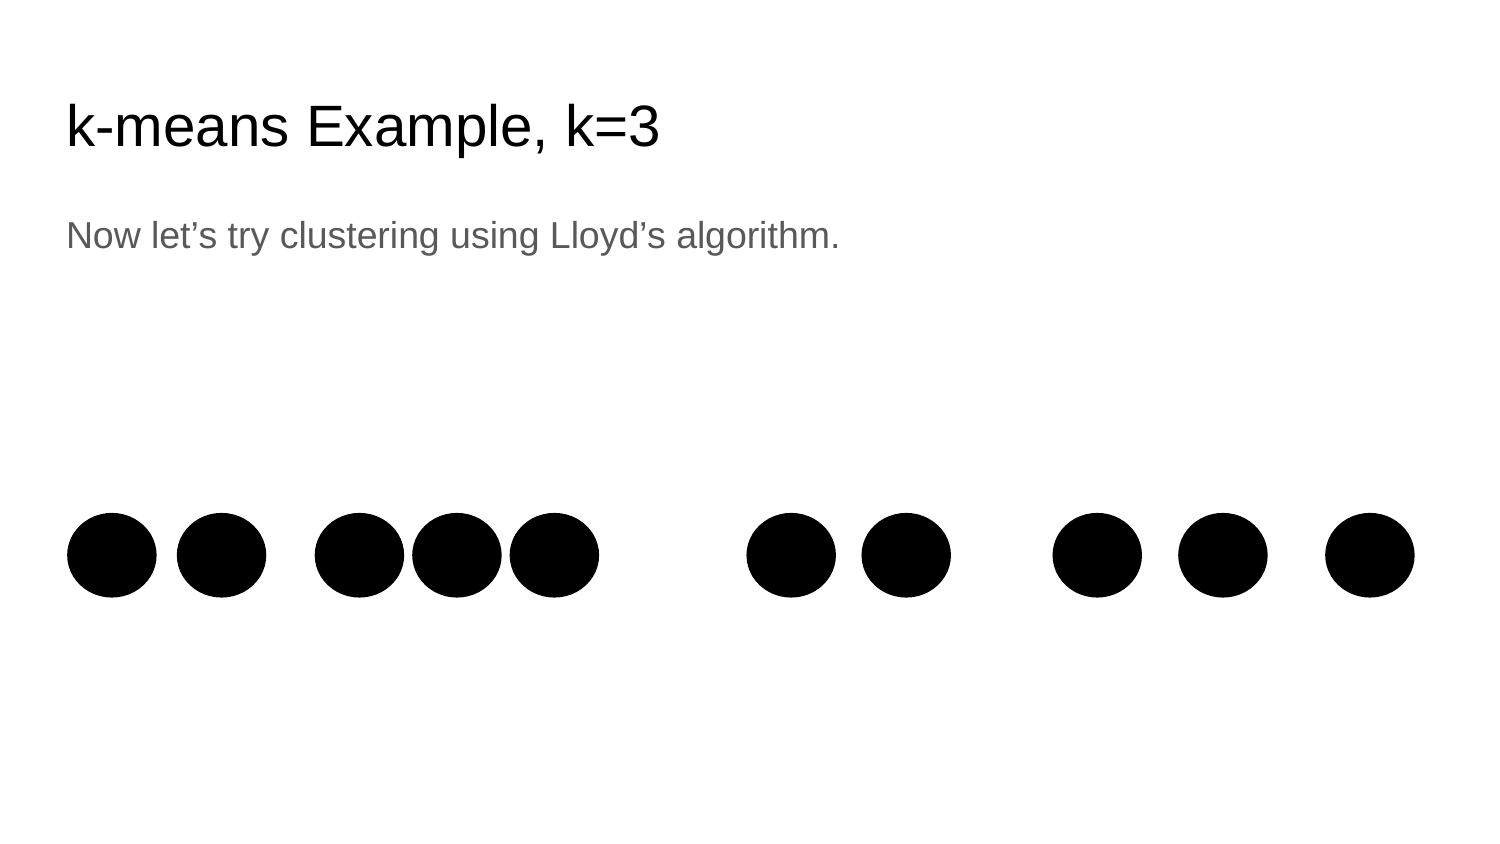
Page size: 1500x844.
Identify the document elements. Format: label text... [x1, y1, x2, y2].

text_box [412, 512, 502, 598]
text_box [1325, 512, 1415, 598]
text_box [746, 512, 836, 598]
text_box [67, 512, 157, 598]
text_box [1052, 512, 1143, 598]
text_box [1178, 512, 1268, 598]
text_box [509, 512, 600, 598]
title k-means Example, k=3 [51, 72, 1449, 167]
list Now let’s try clustering using Lloyd’s algorithm. [51, 189, 1449, 750]
text_box [176, 512, 267, 598]
text_box [314, 512, 405, 598]
text_box [861, 512, 951, 598]
